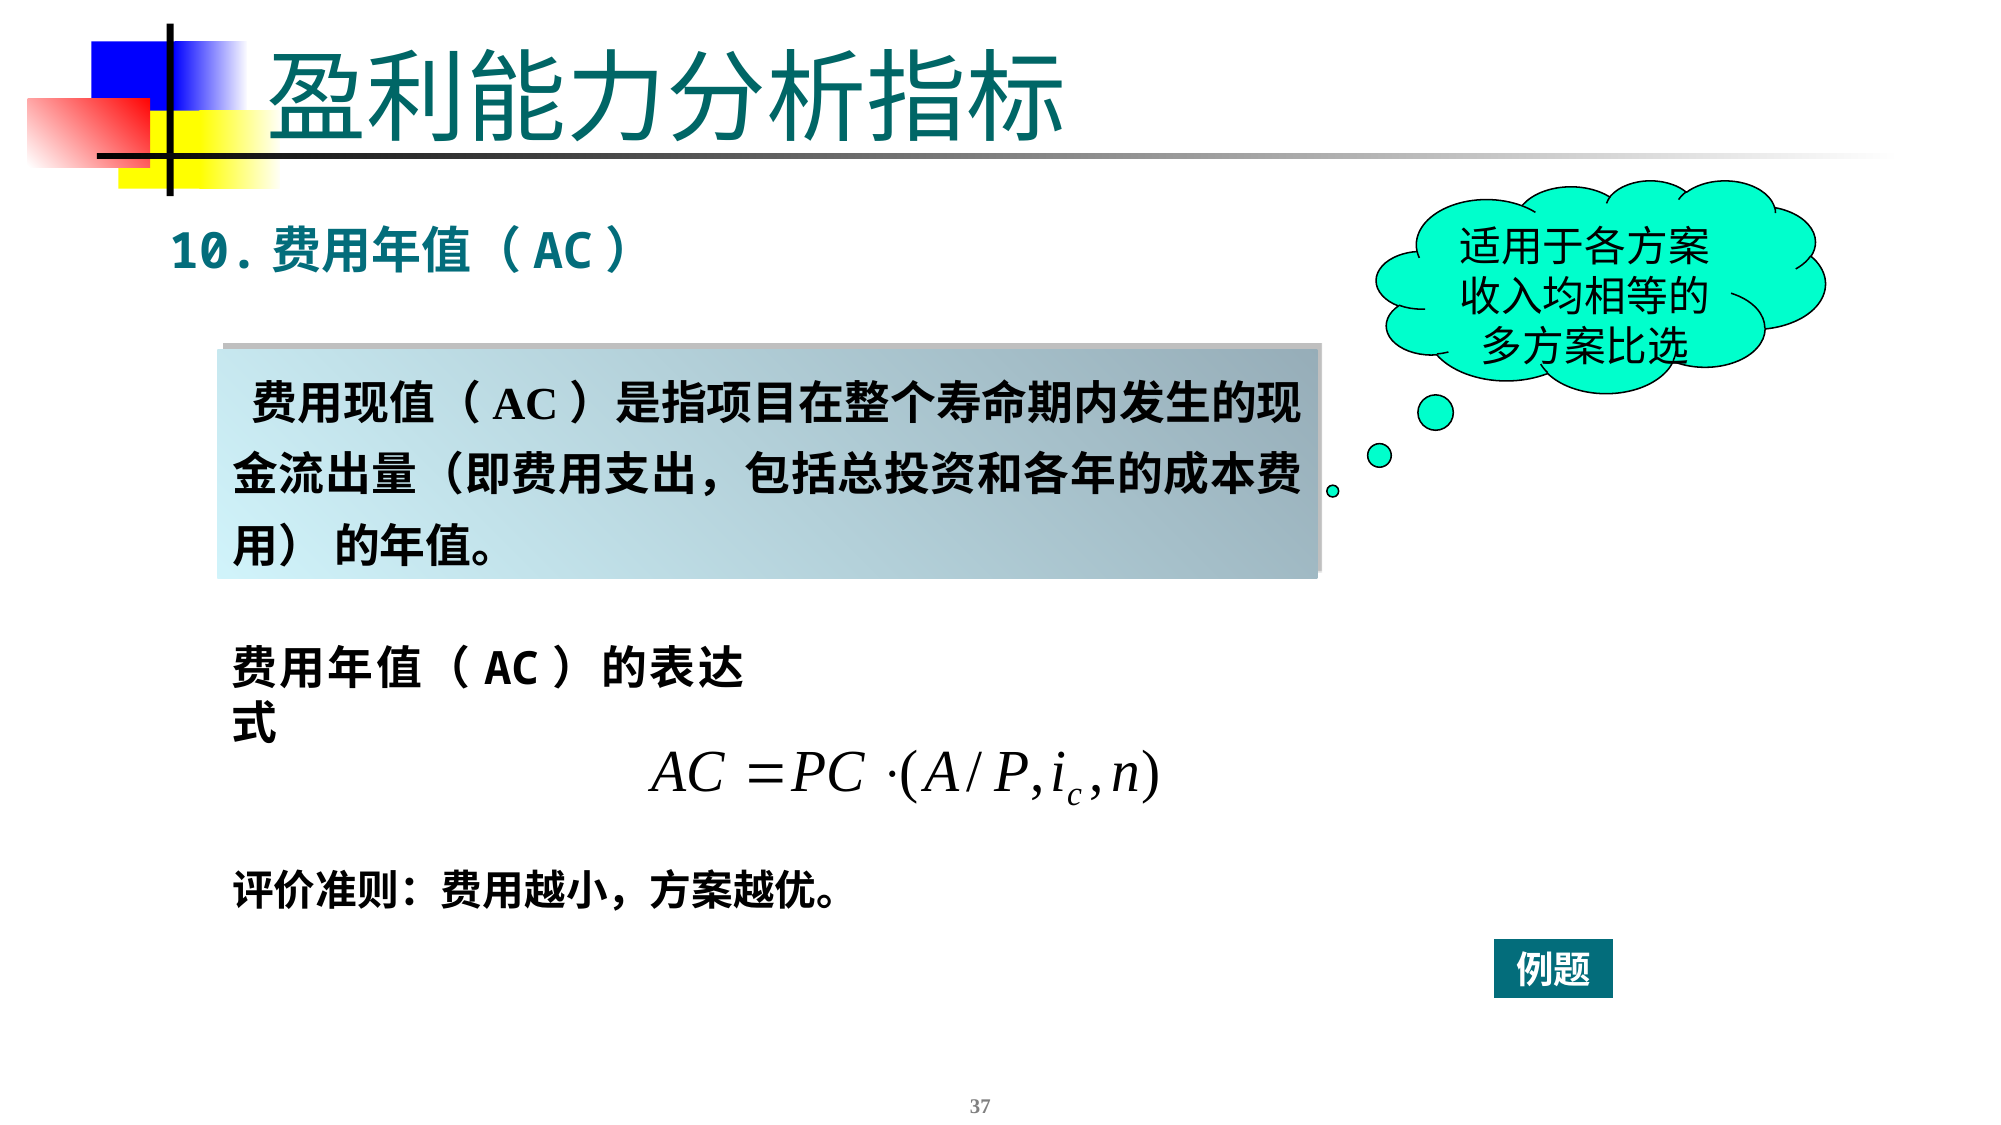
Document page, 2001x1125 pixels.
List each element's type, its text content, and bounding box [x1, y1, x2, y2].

text_box 适用于各方案收入均相等的多方案比选 [1376, 180, 1826, 394]
title 盈利能力分析指标 [251, 23, 1957, 161]
text_box 适用于各方案收入均相等的多方案比选 [1367, 443, 1392, 468]
text_box 例题 [1494, 939, 1613, 999]
text_box 评价准则：费用越小，方案越优。 [217, 856, 1137, 921]
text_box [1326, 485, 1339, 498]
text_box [638, 731, 1171, 822]
text_box 10.费用年值（AC） [155, 217, 773, 287]
text_box 费用年值（AC）的表达式 [216, 631, 759, 702]
text_box 适用于各方案收入均相等的多方案比选 [1417, 394, 1454, 431]
slide_number 37 [772, 1050, 1189, 1125]
text_box 费用现值（AC）是指项目在整个寿命期内发生的现金流出量（即费用支出，包括总投资和各年的成本费用） 的年值。 [217, 349, 1318, 579]
